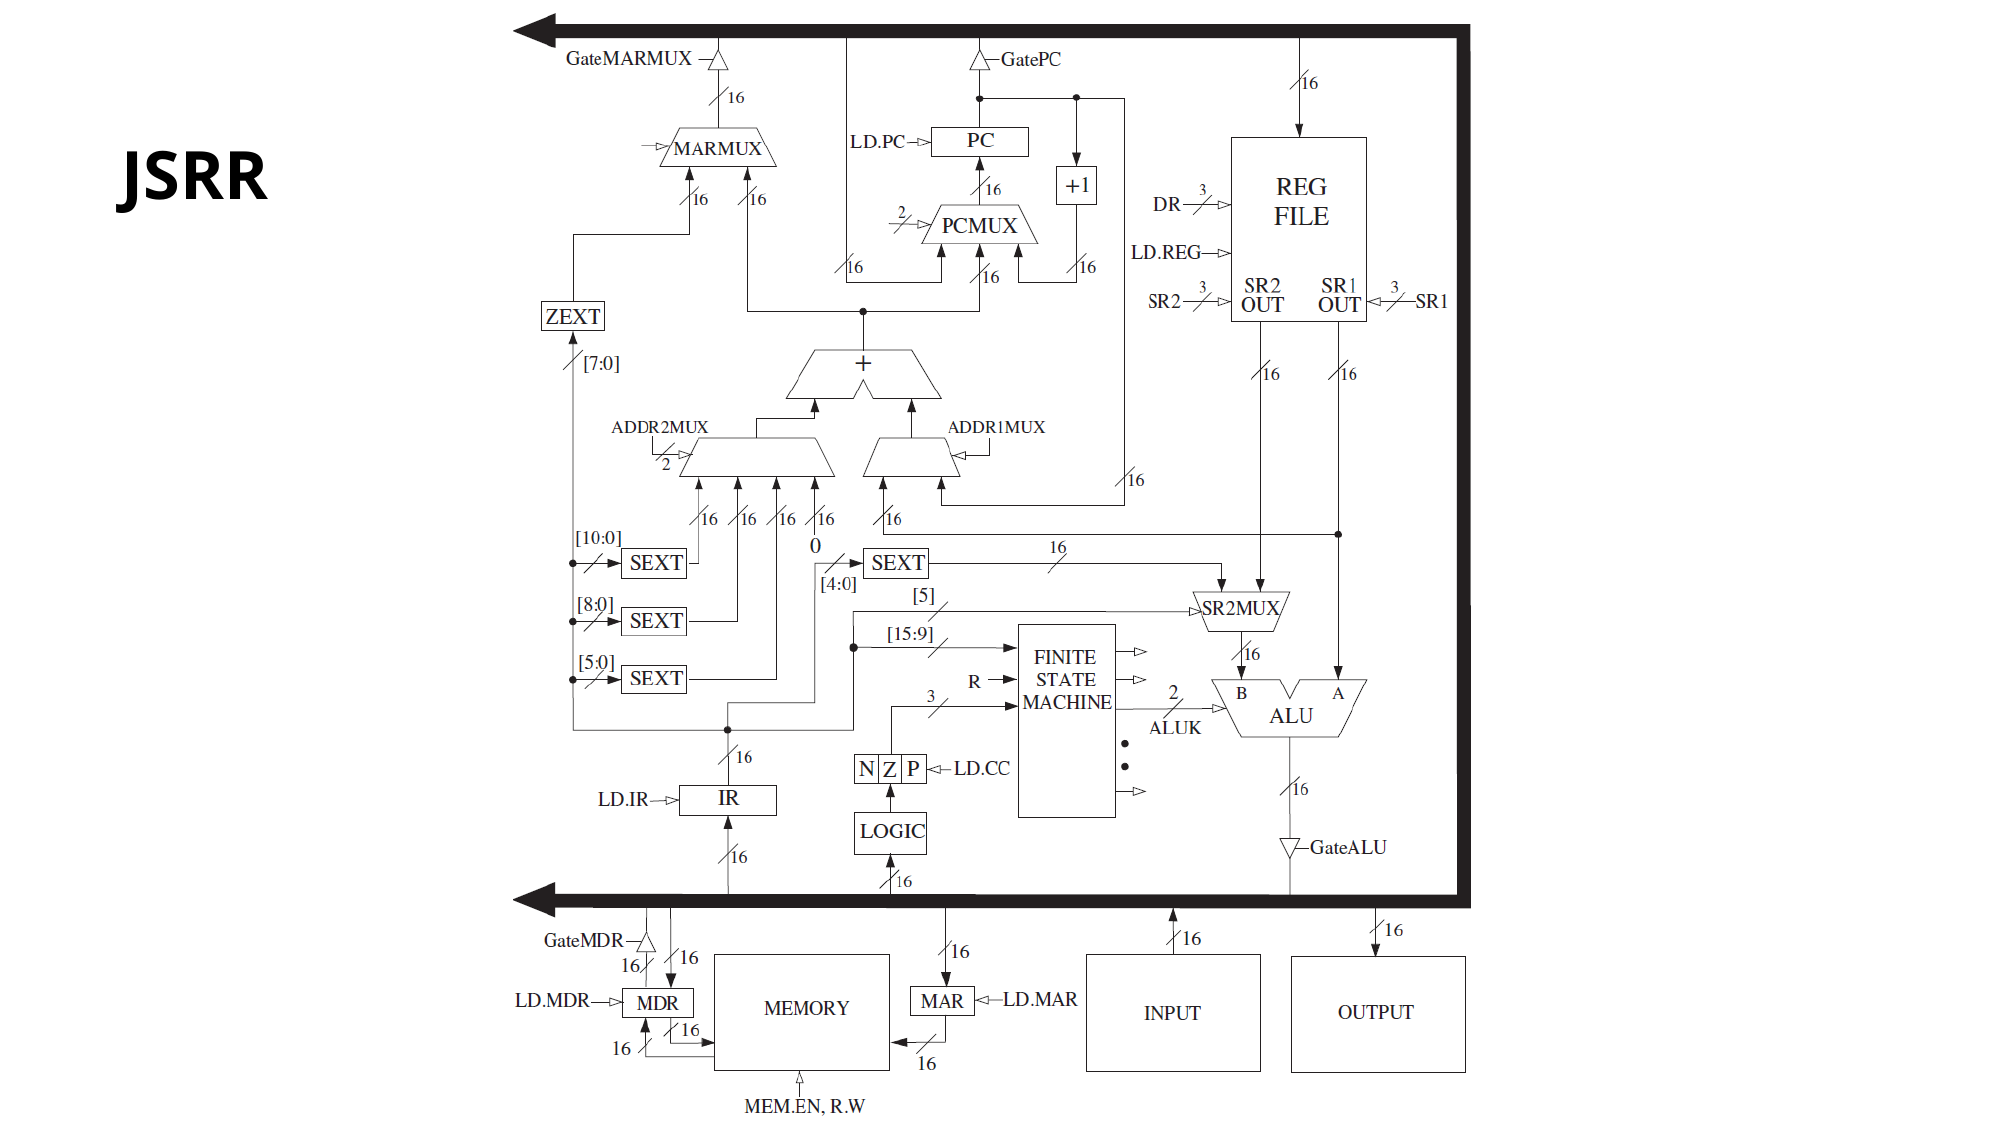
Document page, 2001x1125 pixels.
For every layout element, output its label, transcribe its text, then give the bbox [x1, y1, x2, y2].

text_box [929, 37, 1029, 158]
picture [497, 0, 1503, 1125]
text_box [882, 269, 1372, 538]
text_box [1286, 40, 1363, 176]
text_box JSRR [106, 125, 342, 220]
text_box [753, 161, 1009, 533]
